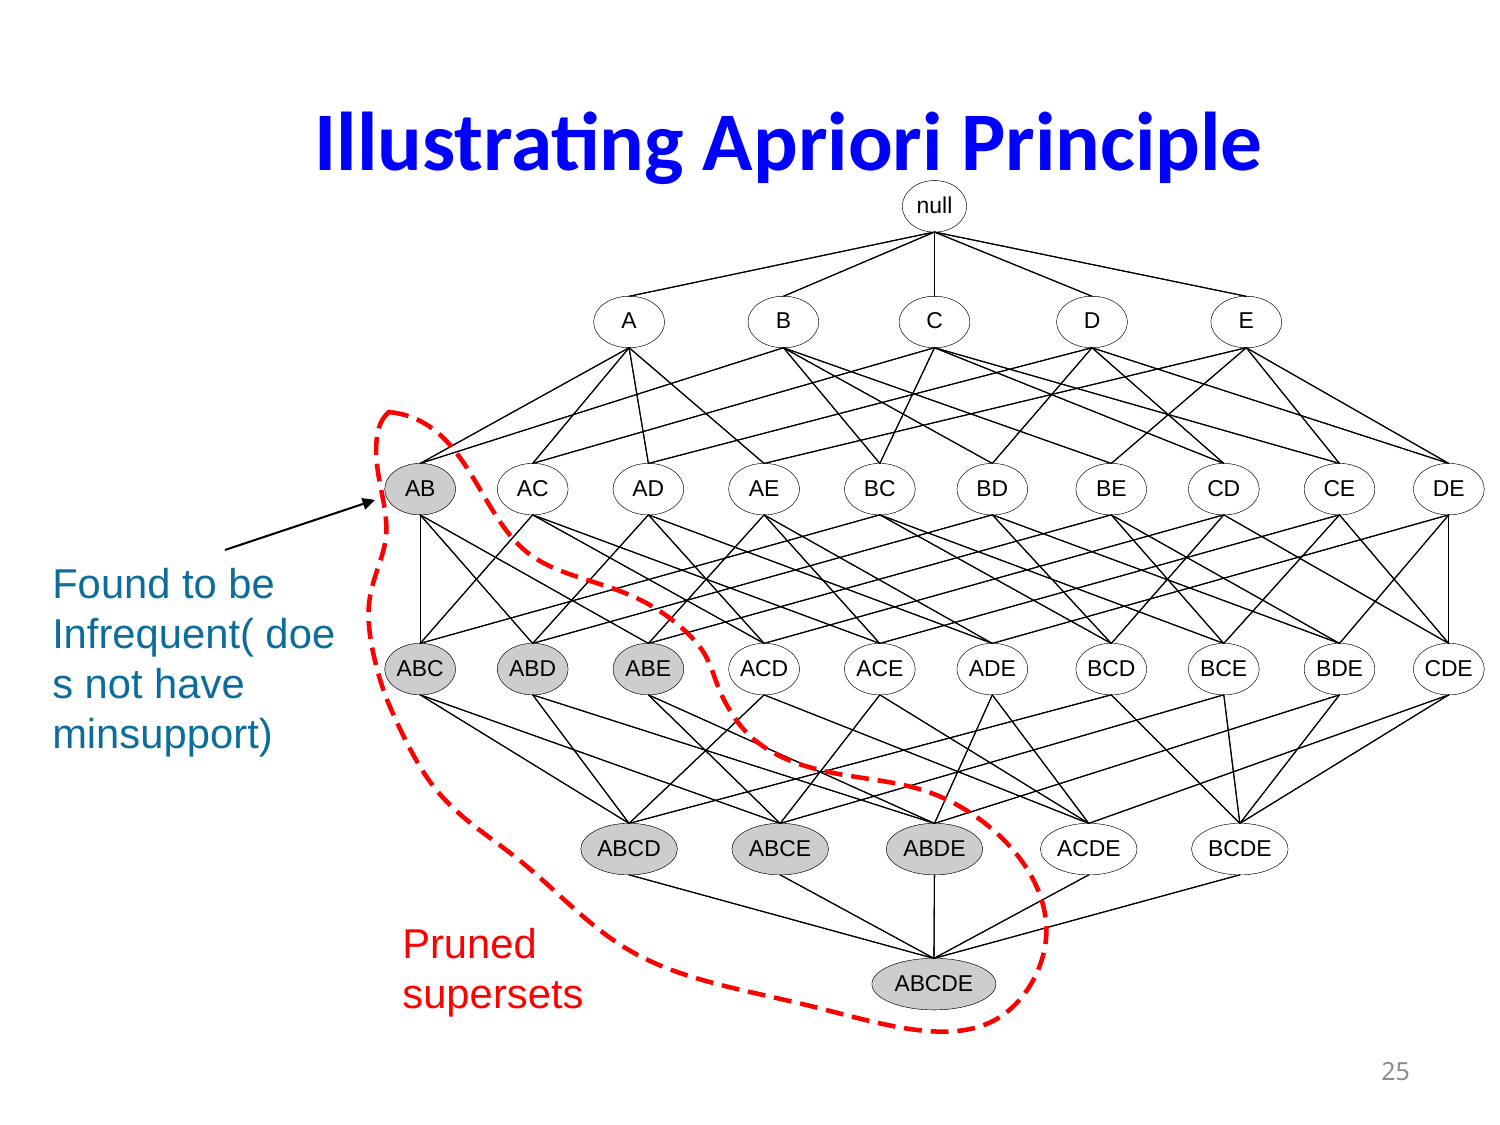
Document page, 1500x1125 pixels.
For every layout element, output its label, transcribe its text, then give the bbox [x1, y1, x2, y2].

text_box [37, 178, 361, 1038]
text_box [362, 178, 1487, 1038]
slide_number 25 [1074, 1047, 1425, 1103]
title Illustrating Apriori Principle [150, 87, 1429, 177]
